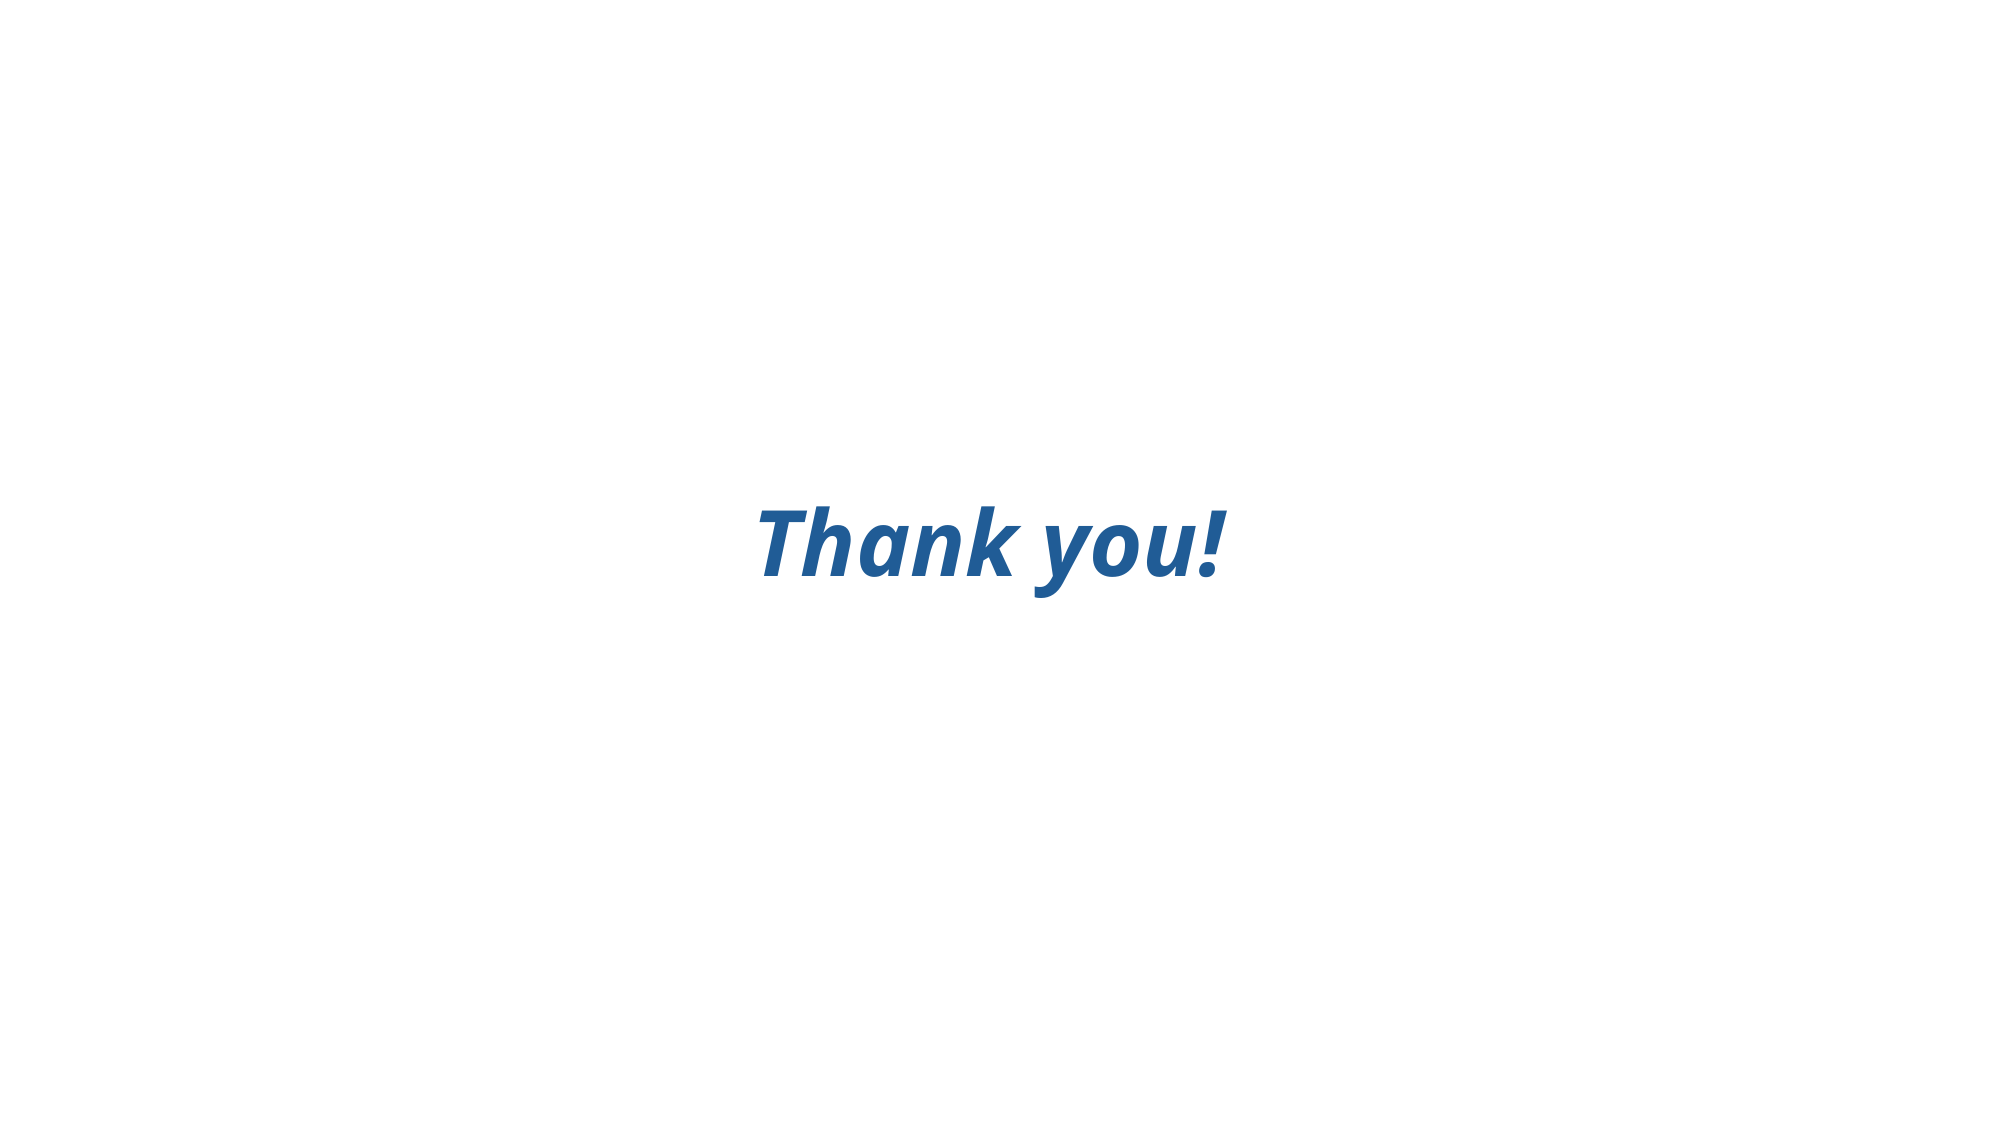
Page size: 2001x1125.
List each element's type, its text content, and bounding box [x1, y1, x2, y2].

title Thank you! [737, 438, 2000, 656]
